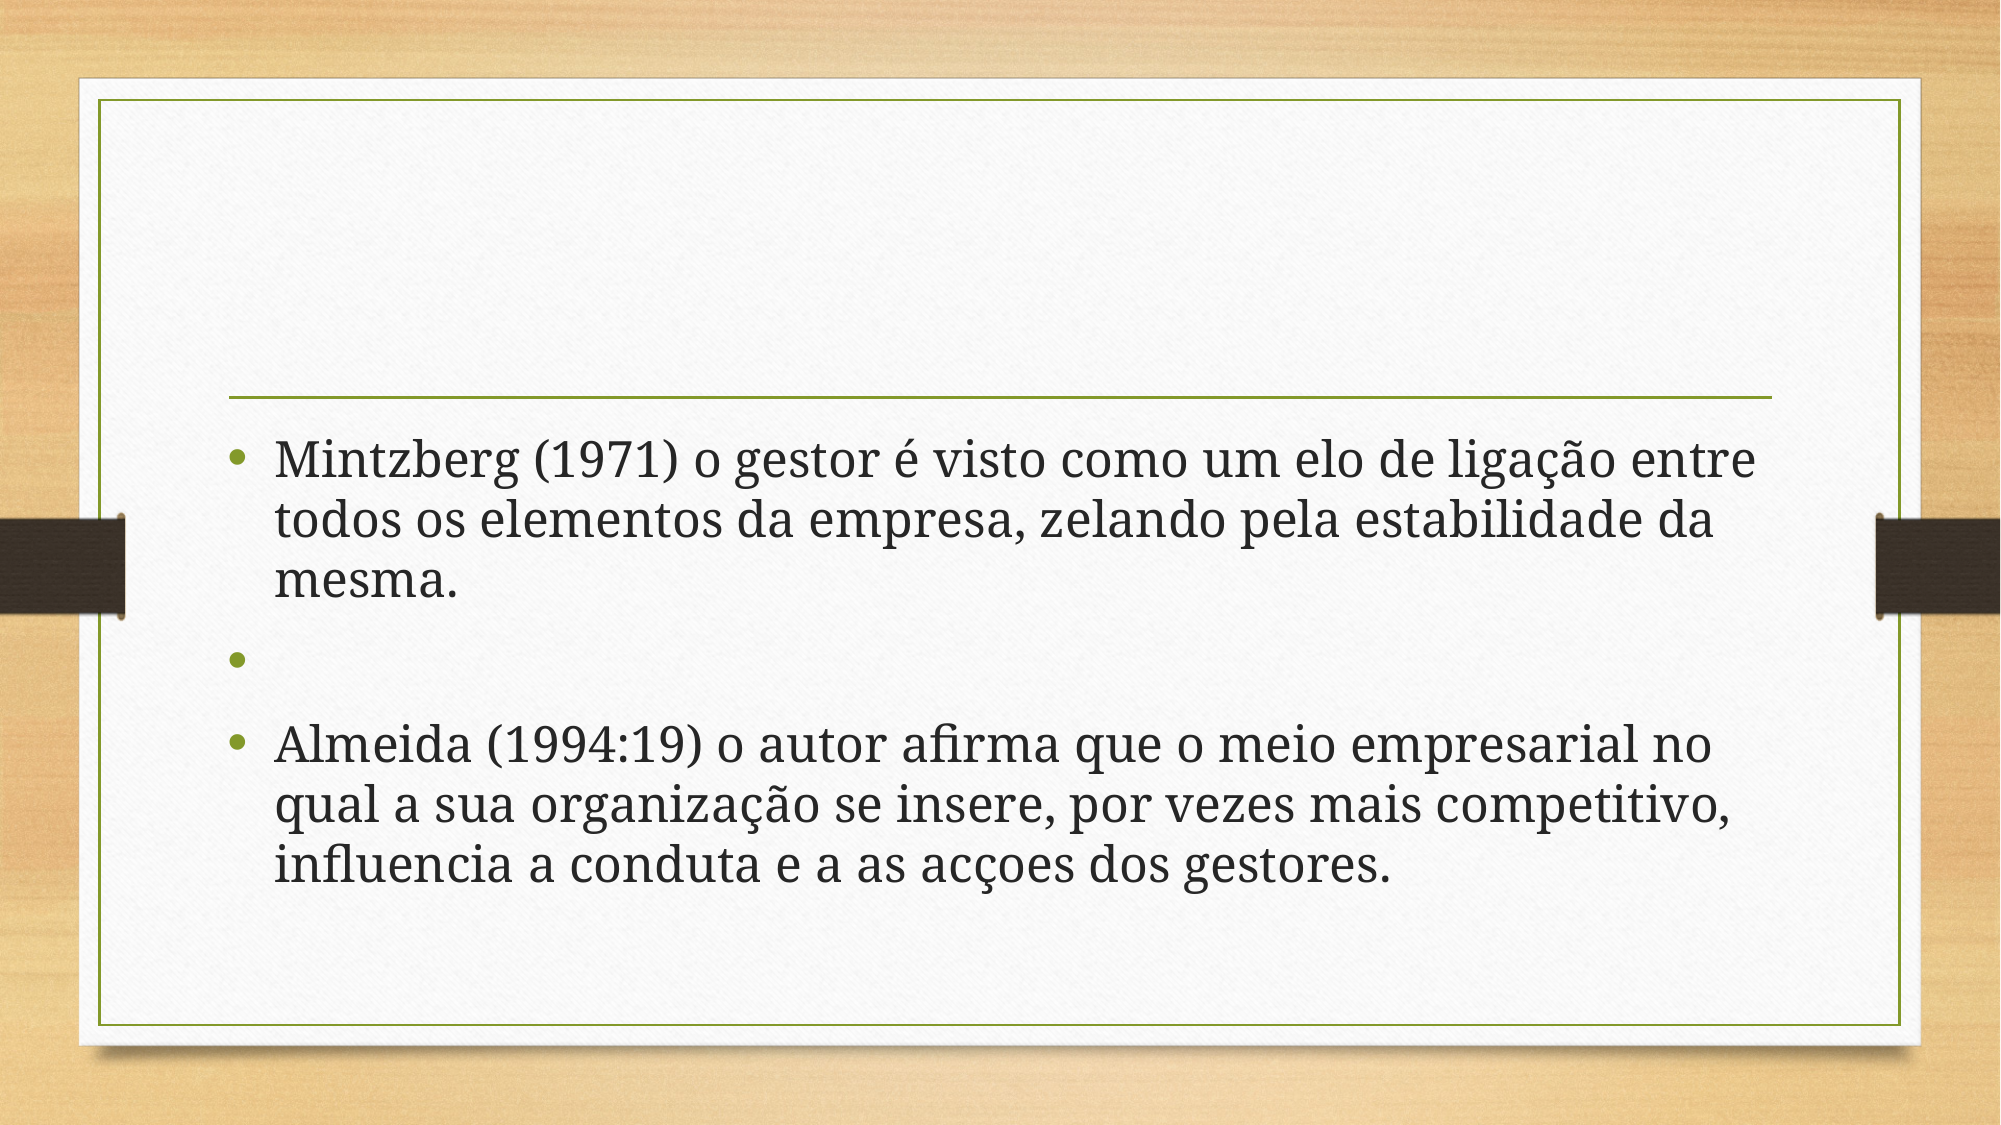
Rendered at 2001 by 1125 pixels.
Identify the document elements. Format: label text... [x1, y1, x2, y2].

list Mintzberg (1971) o gestor é visto como um elo de ligação entre todos os elementos da empresa, zelando pela estabilidade da mesma. Almeida (1994:19) o autor afirma que o meio empresarial no qual a sua organização se insere, por vezes mais competitivo, influencia a conduta e a as acçoes dos gestores. [212, 419, 1788, 964]
picture [0, 0, 2001, 1125]
